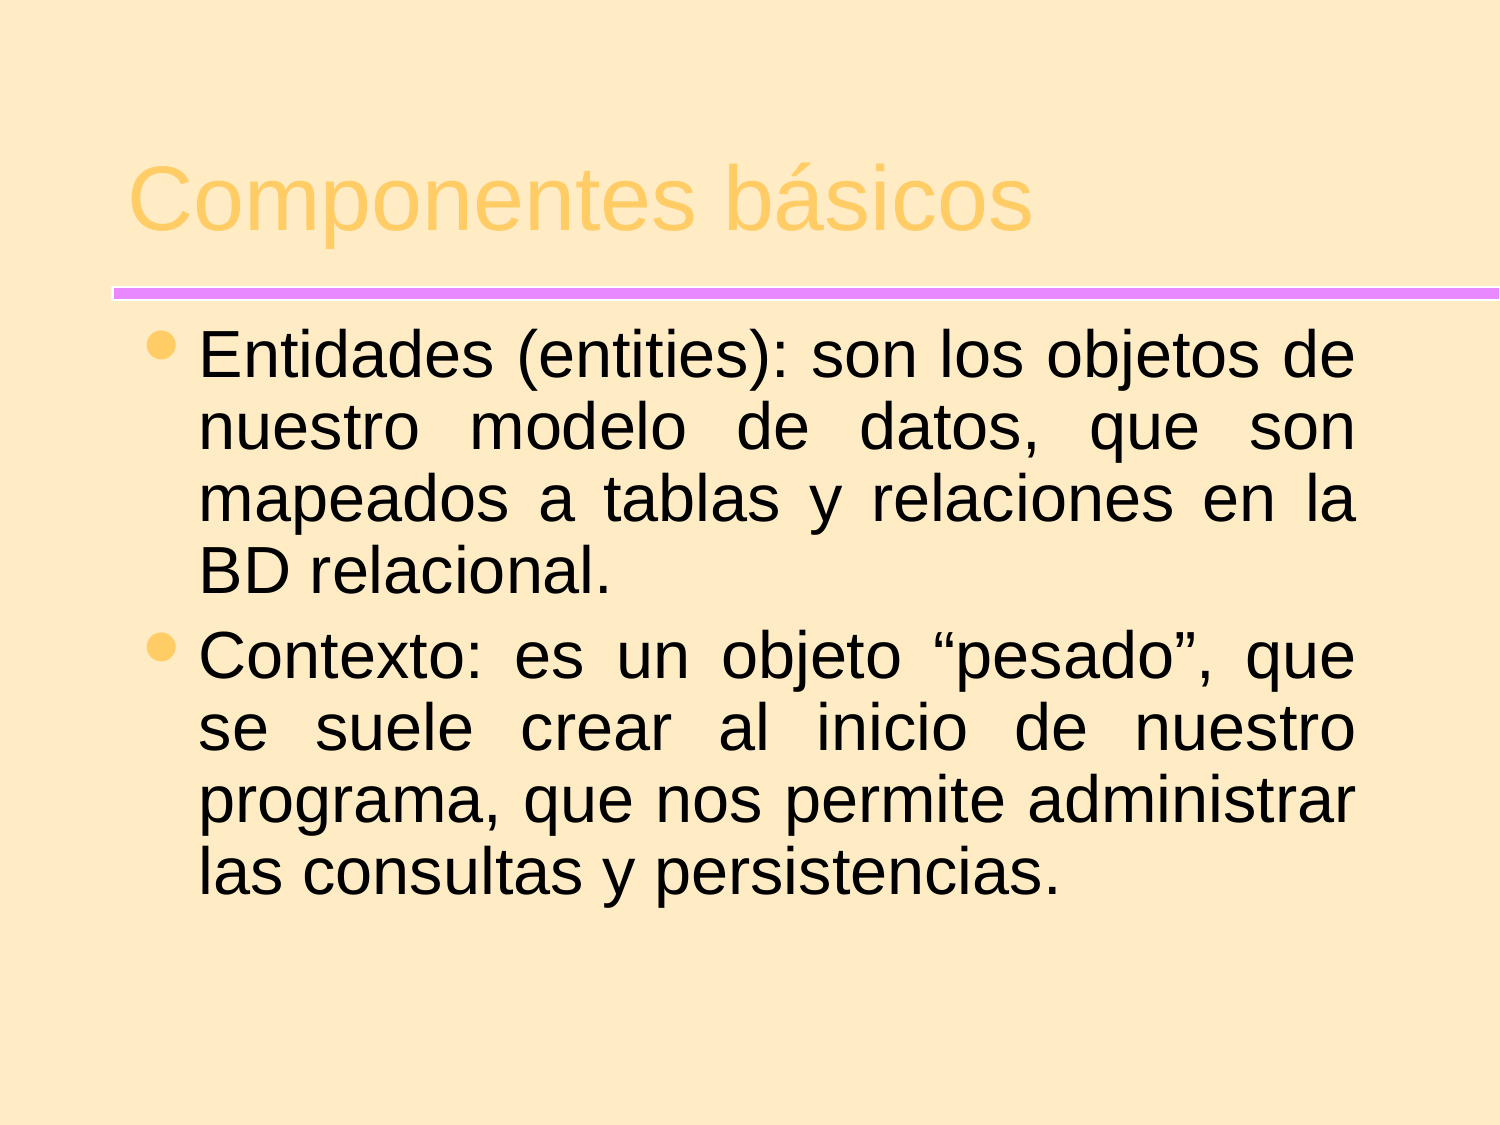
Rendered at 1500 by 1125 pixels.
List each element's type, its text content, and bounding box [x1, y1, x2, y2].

title Componentes básicos [111, 99, 1438, 288]
list Entidades (entities): son los objetos de nuestro modelo de datos, que son mapeados a tablas y relaciones en la BD relacional. Contexto: es un objeto “pesado”, que se suele crear al inicio de nuestro programa, que nos permite administrar las consultas y persistencias. [112, 312, 1388, 1106]
